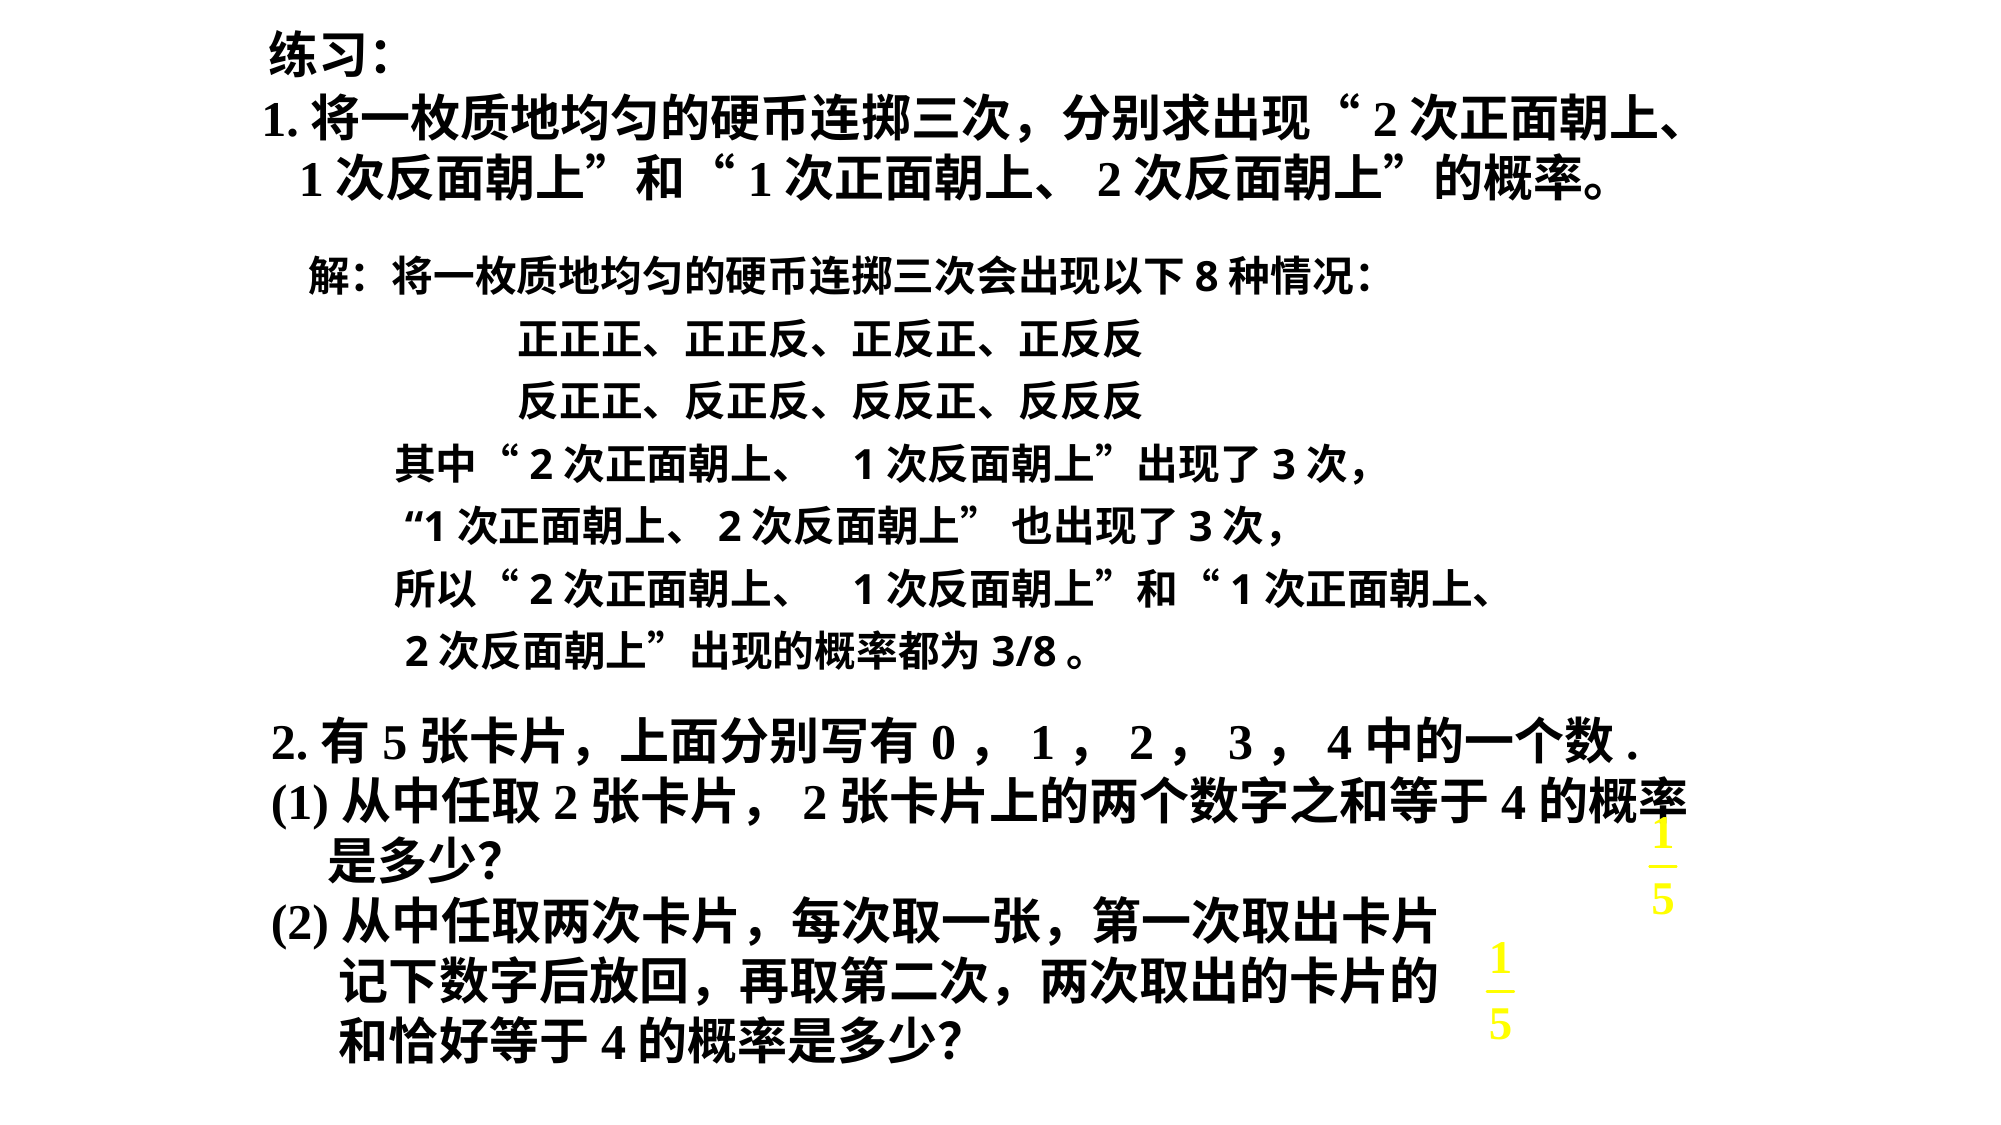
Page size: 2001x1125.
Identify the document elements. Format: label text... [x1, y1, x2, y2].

text_box 练习： [253, 16, 467, 78]
text_box 解：将一枚质地均匀的硬币连掷三次会出现以下8种情况： 正正正、正正反、正反正、正反反 反正正、反正反、反反正、反反反 其中“2次正面朝上、 1次反面朝上”出现了3次， “1次正面朝上、2次反面朝上” 也出现了3次， 所以“2次正面朝上、 1次反面朝上”和“1次正面朝上、 2次反面朝上”出现的概率都为3/8。 [293, 230, 1707, 683]
picture [1641, 800, 1685, 926]
text_box 2.有5张卡片，上面分别写有0，1，2，3，4中的一个数. (1)从中任取2张卡片，2张卡片上的两个数字之和等于4的概率 是多少？ (2)从中任取两次卡片，每次取一张，第一次取出卡片 记下数字后放回，再取第二次，两次取出的卡片的 和恰好等于4的概率是多少？ [256, 702, 1744, 1077]
text_box 1.将一枚质地均匀的硬币连掷三次，分别求出现“2次正面朝上、 1次反面朝上”和“1次正面朝上、2次反面朝上”的概率。 [246, 78, 1725, 214]
picture [1478, 925, 1522, 1051]
